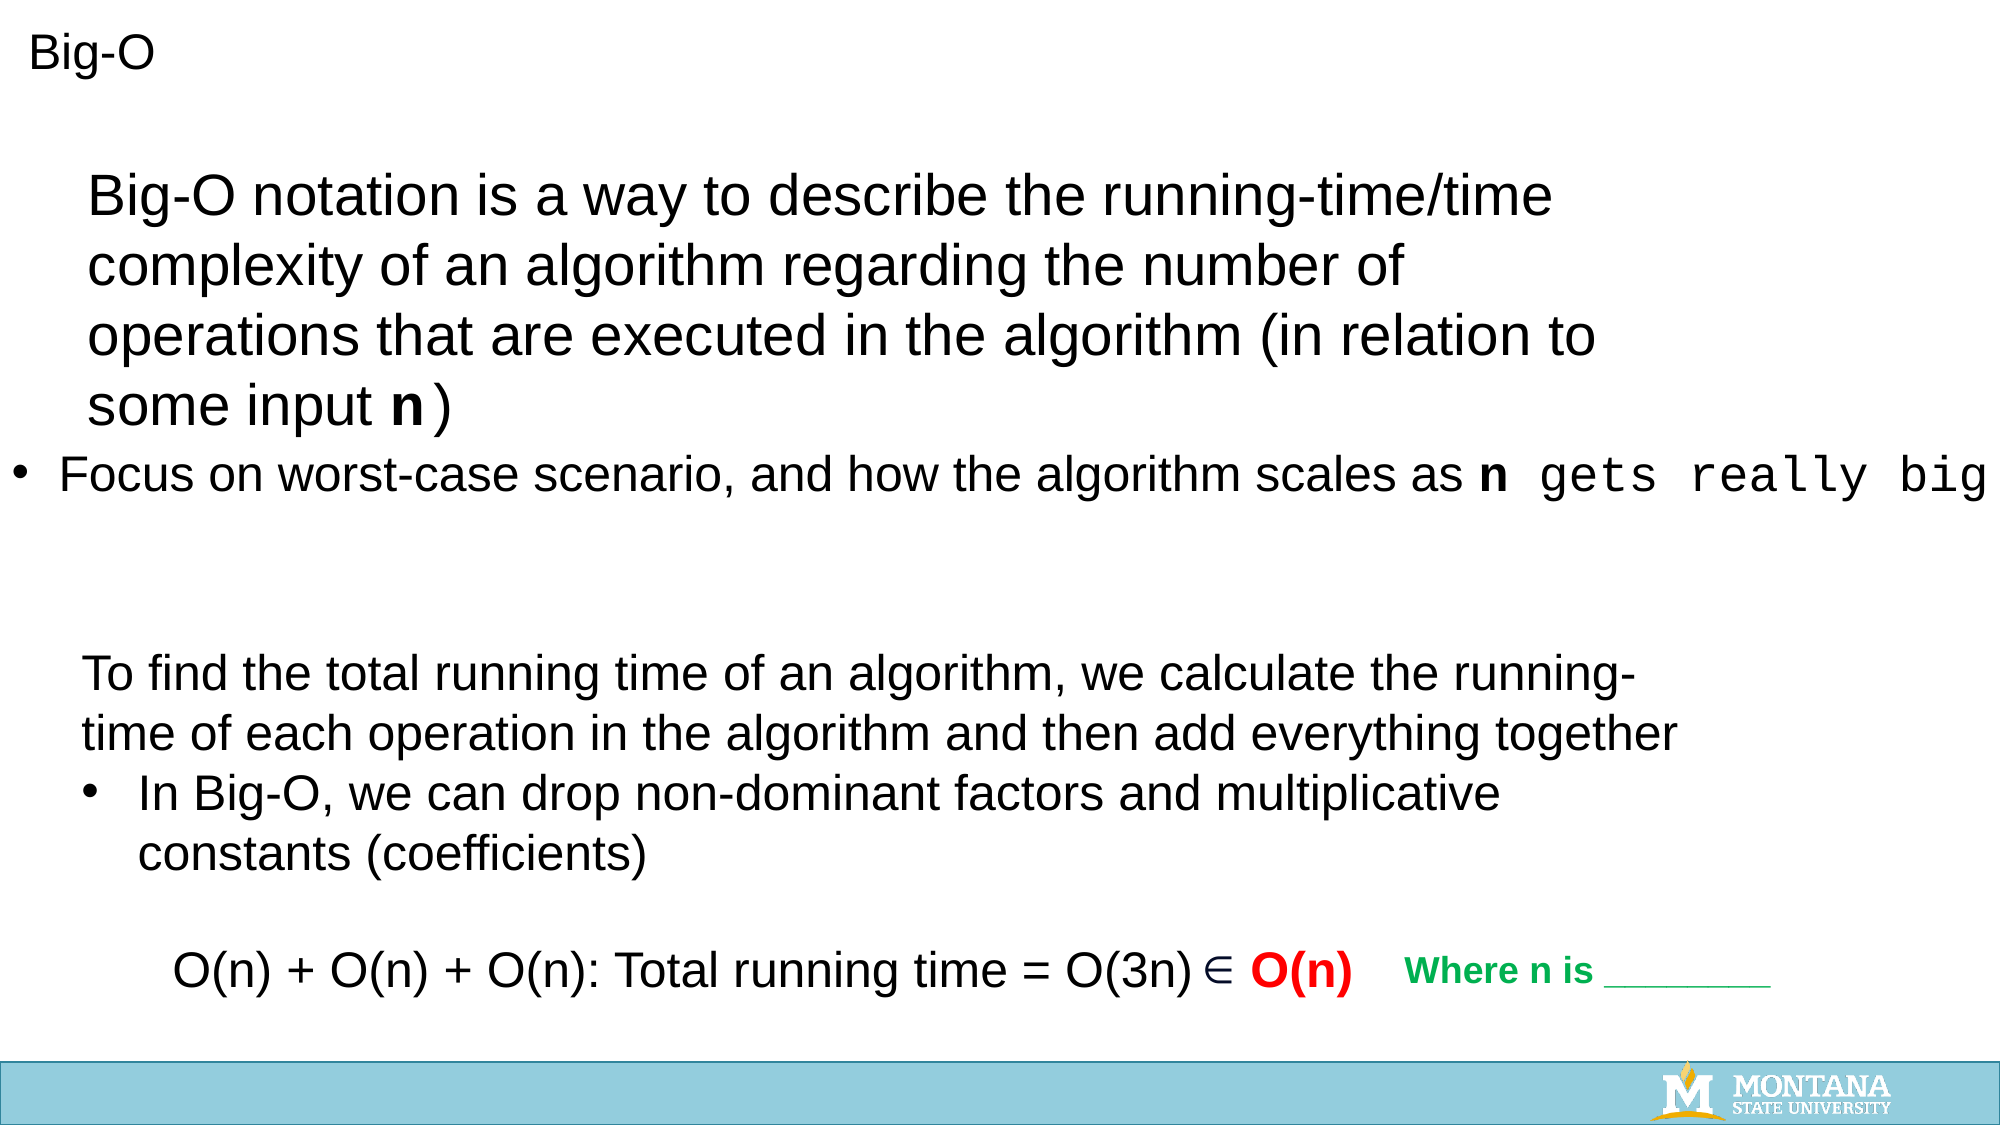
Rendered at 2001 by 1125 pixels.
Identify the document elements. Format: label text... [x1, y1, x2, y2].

text_box Focus on worst-case scenario, and how the algorithm scales as n gets really big [0, 433, 2000, 509]
text_box ∈ [1187, 938, 1263, 998]
text_box Big-O [13, 12, 171, 88]
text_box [1892, 1060, 2000, 1125]
text_box Big-O notation is a way to describe the running-time/time complexity of an algorithm regarding the number of operations that are executed in the algorithm (in relation to some input n) [73, 149, 1699, 433]
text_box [0, 1060, 1647, 1125]
text_box Where n is ________ [1389, 938, 1786, 998]
text_box To find the total running time of an algorithm, we calculate the running-time of each operation in the algorithm and then add everything together In Big-O, we can drop non-dominant factors and multiplicative constants (coefficients) [66, 633, 1705, 888]
text_box O(n) + O(n) + O(n): Total running time = O(3n) O(n) [157, 930, 1369, 1006]
picture [1649, 1060, 1892, 1122]
